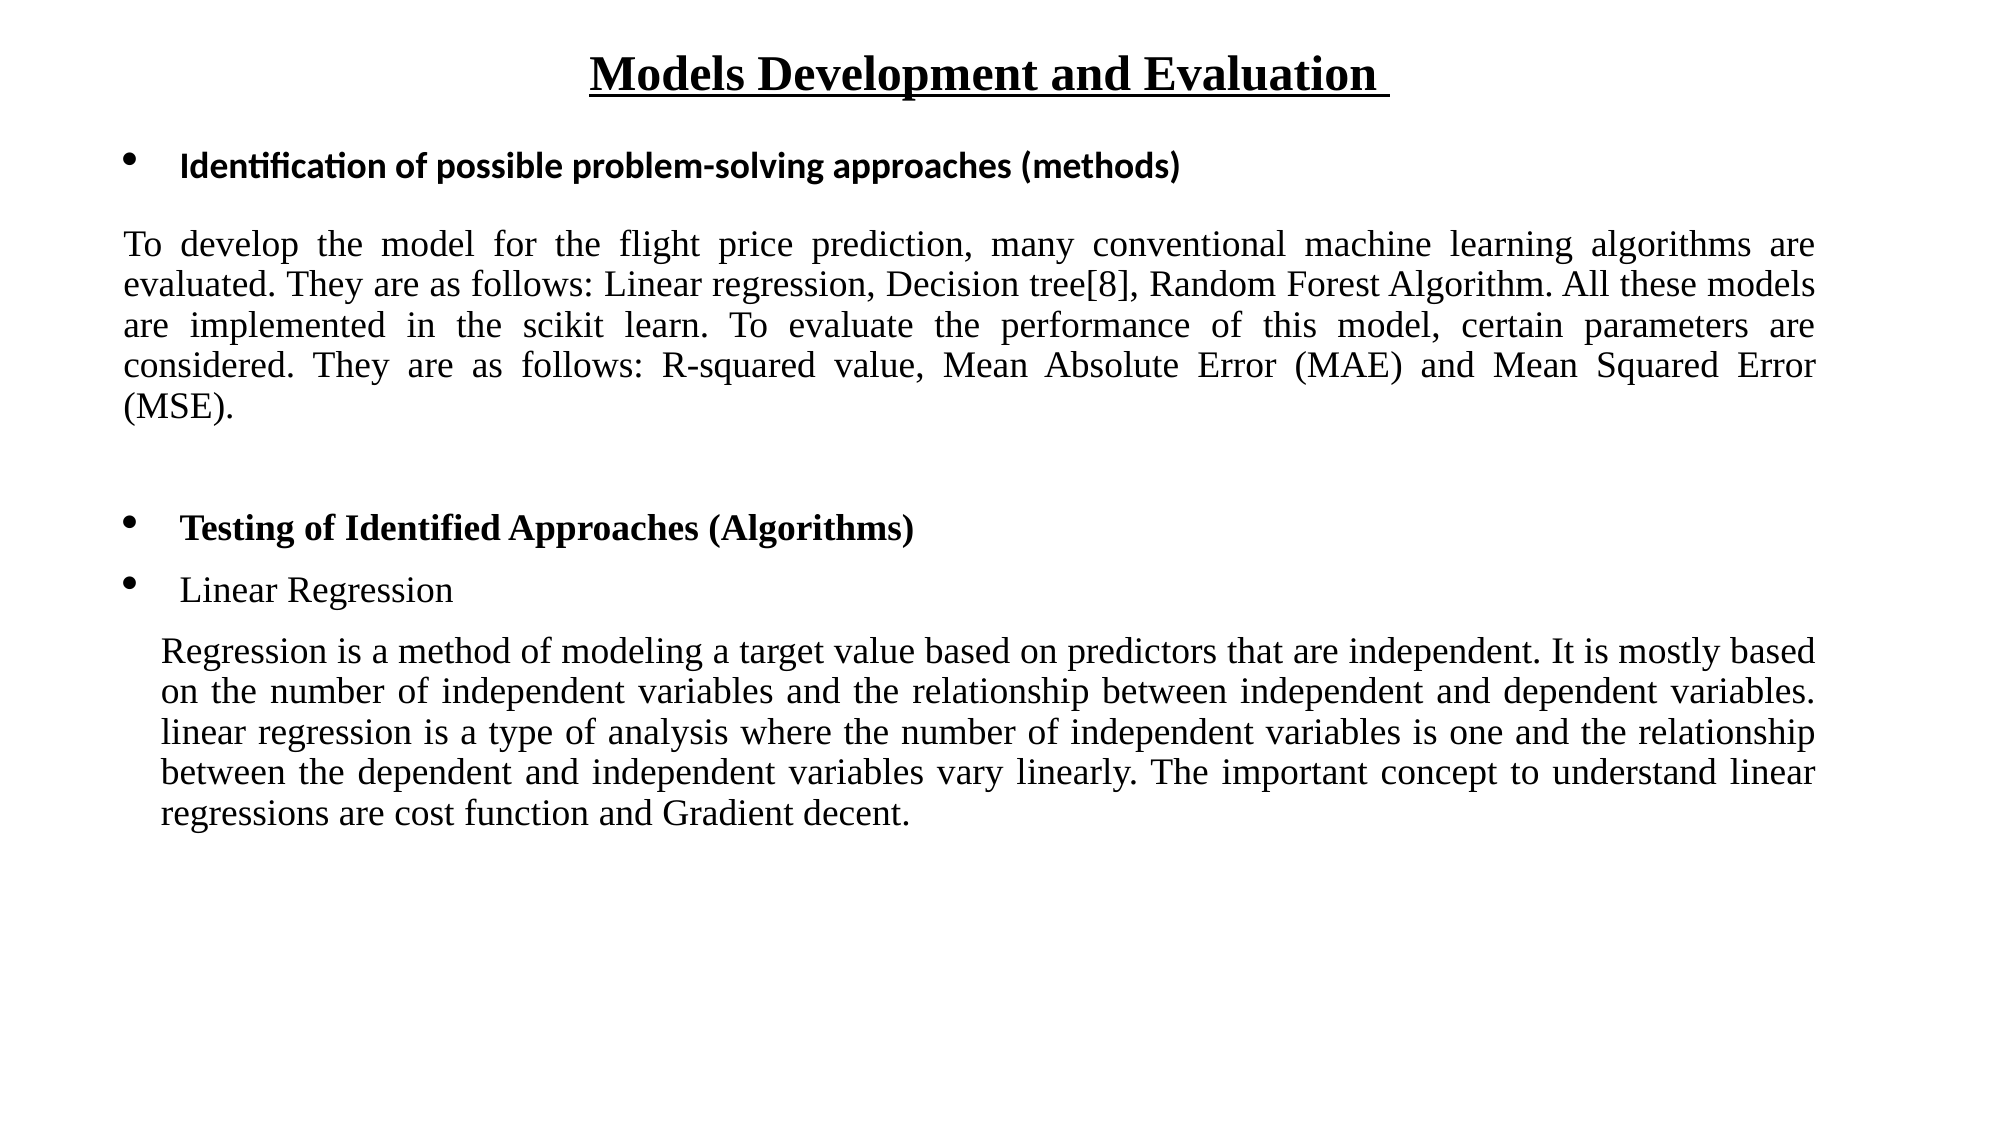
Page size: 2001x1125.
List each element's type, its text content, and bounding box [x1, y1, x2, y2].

list Models Development and Evaluation Identification of possible problem-solving approaches (methods) To develop the model for the flight price prediction, many conventional machine learning algorithms are evaluated. They are as follows: Linear regression, Decision tree[8], Random Forest Algorithm. All these models are implemented in the scikit learn. To evaluate the performance of this model, certain parameters are considered. They are as follows: R-squared value, Mean Absolute Error (MAE) and Mean Squared Error (MSE). Testing of Identified Approaches (Algorithms) Linear Regression Regression is a method of modeling a target value based on predictors that are independent. It is mostly based on the number of independent variables and the relationship between independent and dependent variables. linear regression is a type of analysis where the number of independent variables is one and the relationship between the dependent and independent variables vary linearly. The important concept to understand linear regressions are cost function and Gradient decent. [108, 29, 1834, 1110]
